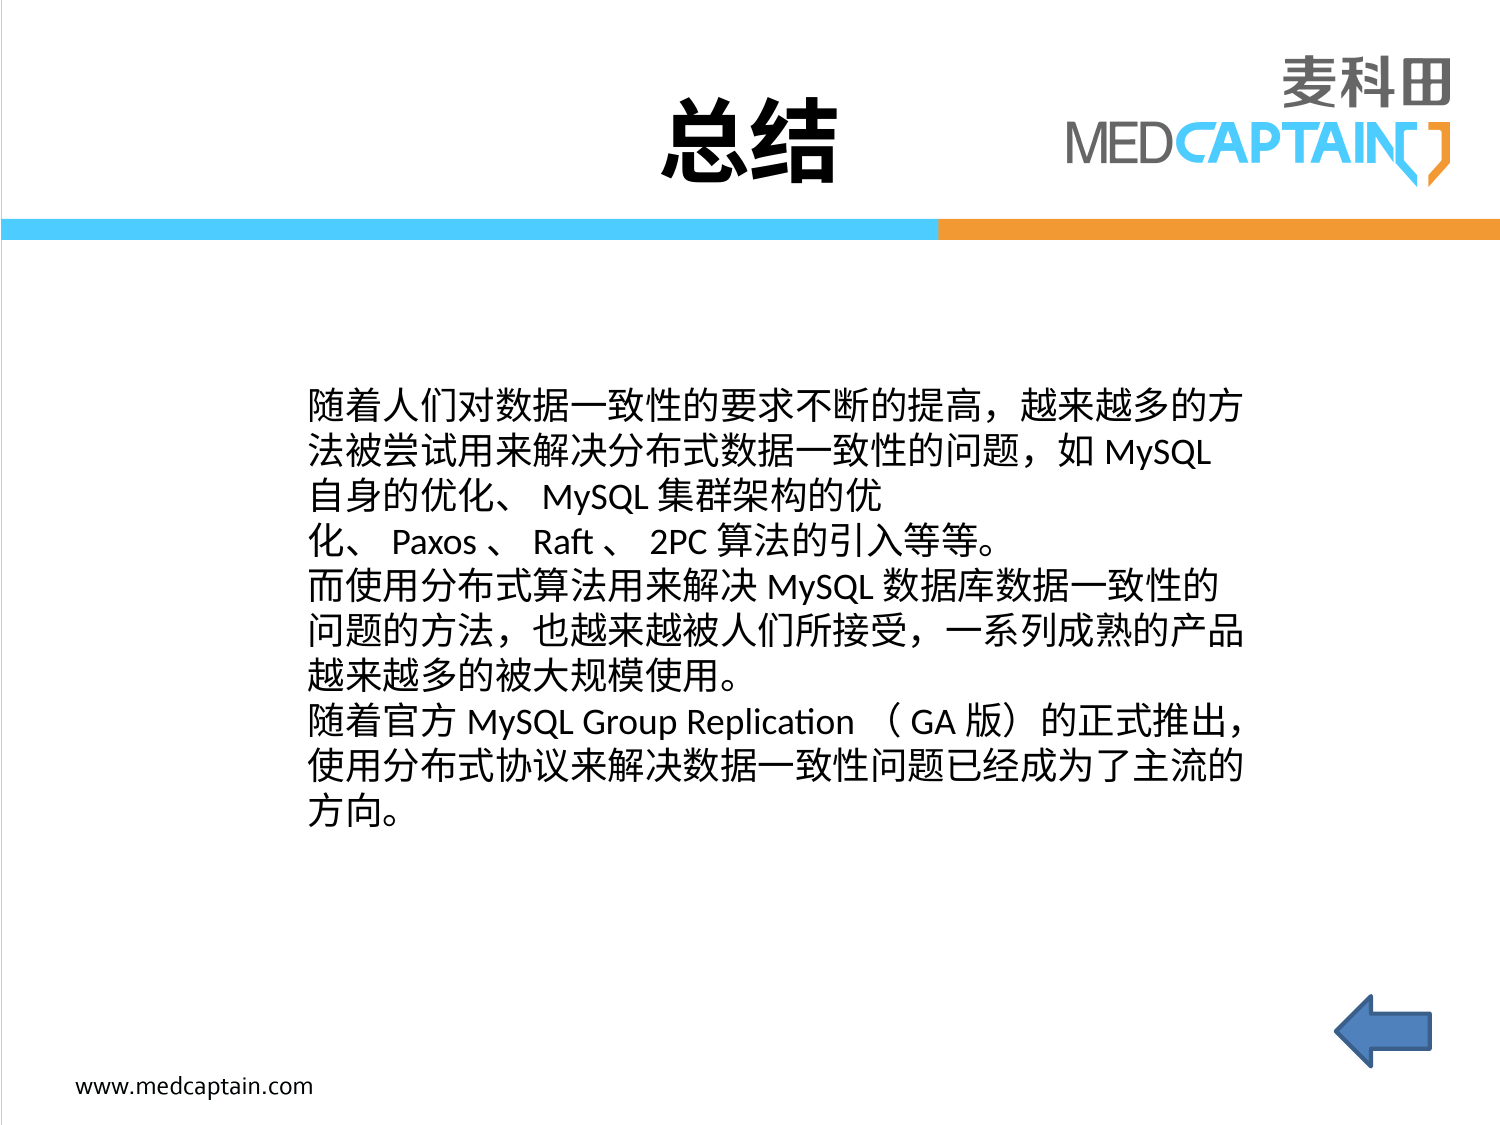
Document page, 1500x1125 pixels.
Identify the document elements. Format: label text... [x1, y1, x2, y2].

title 总结 [75, 45, 1425, 233]
text_box [1333, 994, 1432, 1069]
picture [0, 0, 1500, 1125]
text_box 随着人们对数据一致性的要求不断的提高，越来越多的方法被尝试用来解决分布式数据一致性的问题，如MySQL自身的优化、MySQL集群架构的优化、Paxos、Raft、2PC算法的引入等等。 而使用分布式算法用来解决MySQL数据库数据一致性的问题的方法，也越来越被人们所接受，一系列成熟的产品越来越多的被大规模使用。 随着官方MySQL Group Replication（GA版）的正式推出，使用分布式协议来解决数据一致性问题已经成为了主流的方向。 [292, 374, 1266, 840]
